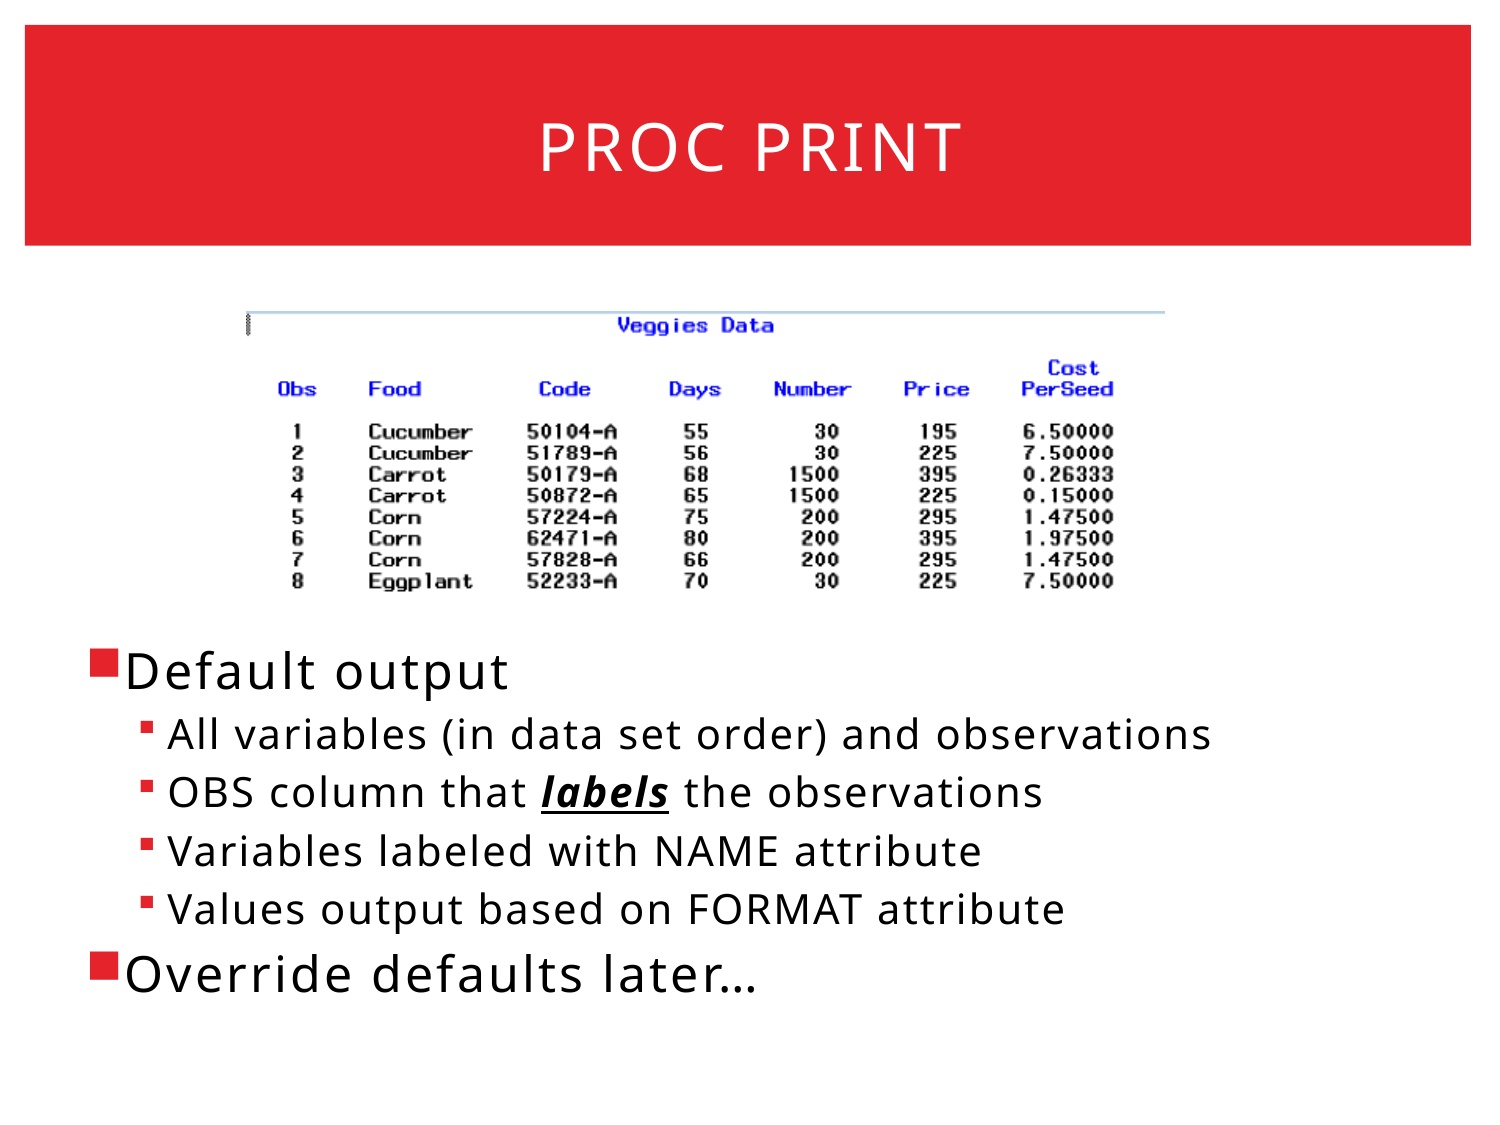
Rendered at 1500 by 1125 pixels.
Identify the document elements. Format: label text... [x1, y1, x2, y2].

title PROC PRINT [62, 58, 1438, 232]
list Default output All variables (in data set order) and observations OBS column that labels the observations Variables labeled with NAME attribute Values output based on FORMAT attribute Override defaults later… [62, 281, 1442, 1125]
picture [246, 311, 1166, 598]
